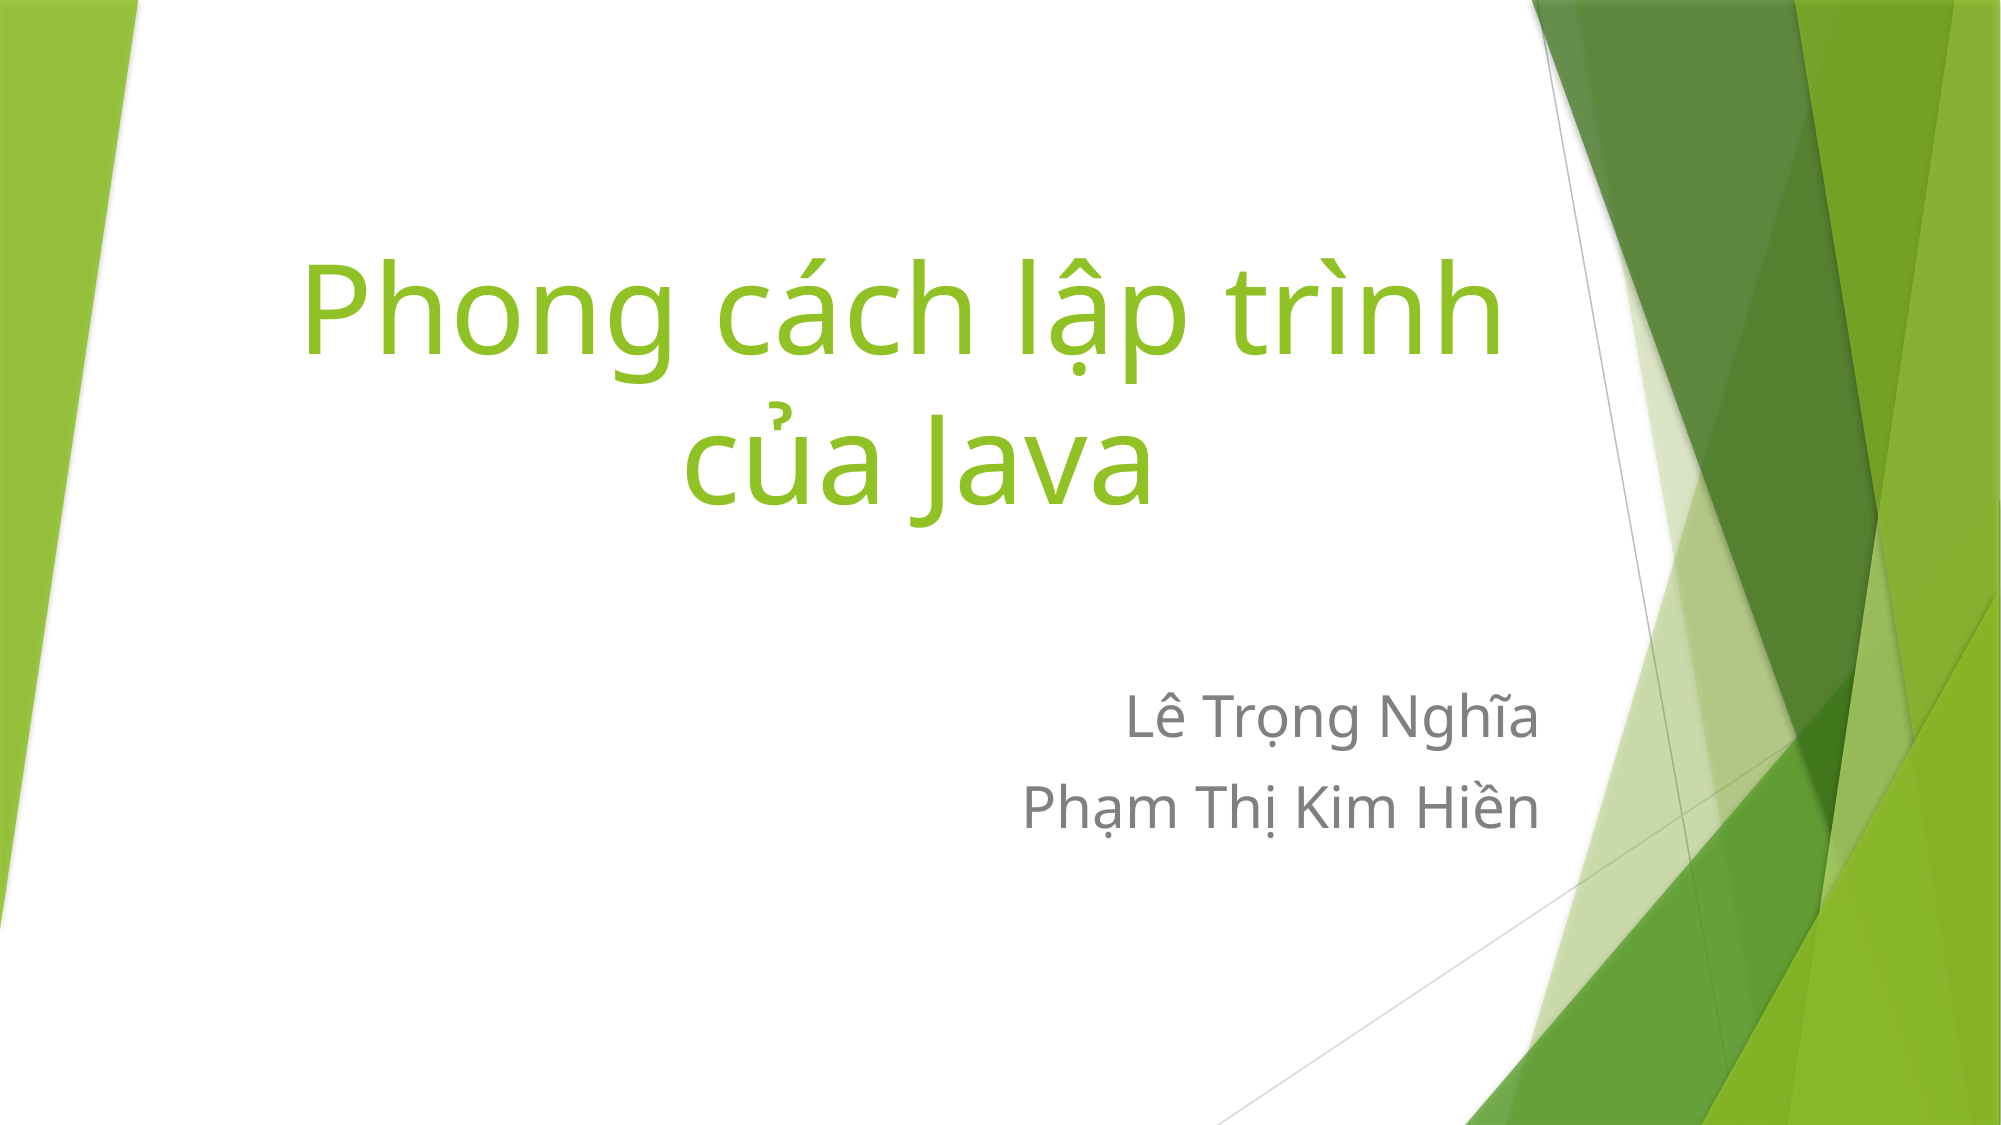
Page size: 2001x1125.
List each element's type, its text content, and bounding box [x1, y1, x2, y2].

title Phong cách lập trình của Java [0, 401, 1927, 672]
subtitle Lê Trọng Nghĩa Phạm Thị Kim Hiền [282, 671, 1557, 852]
